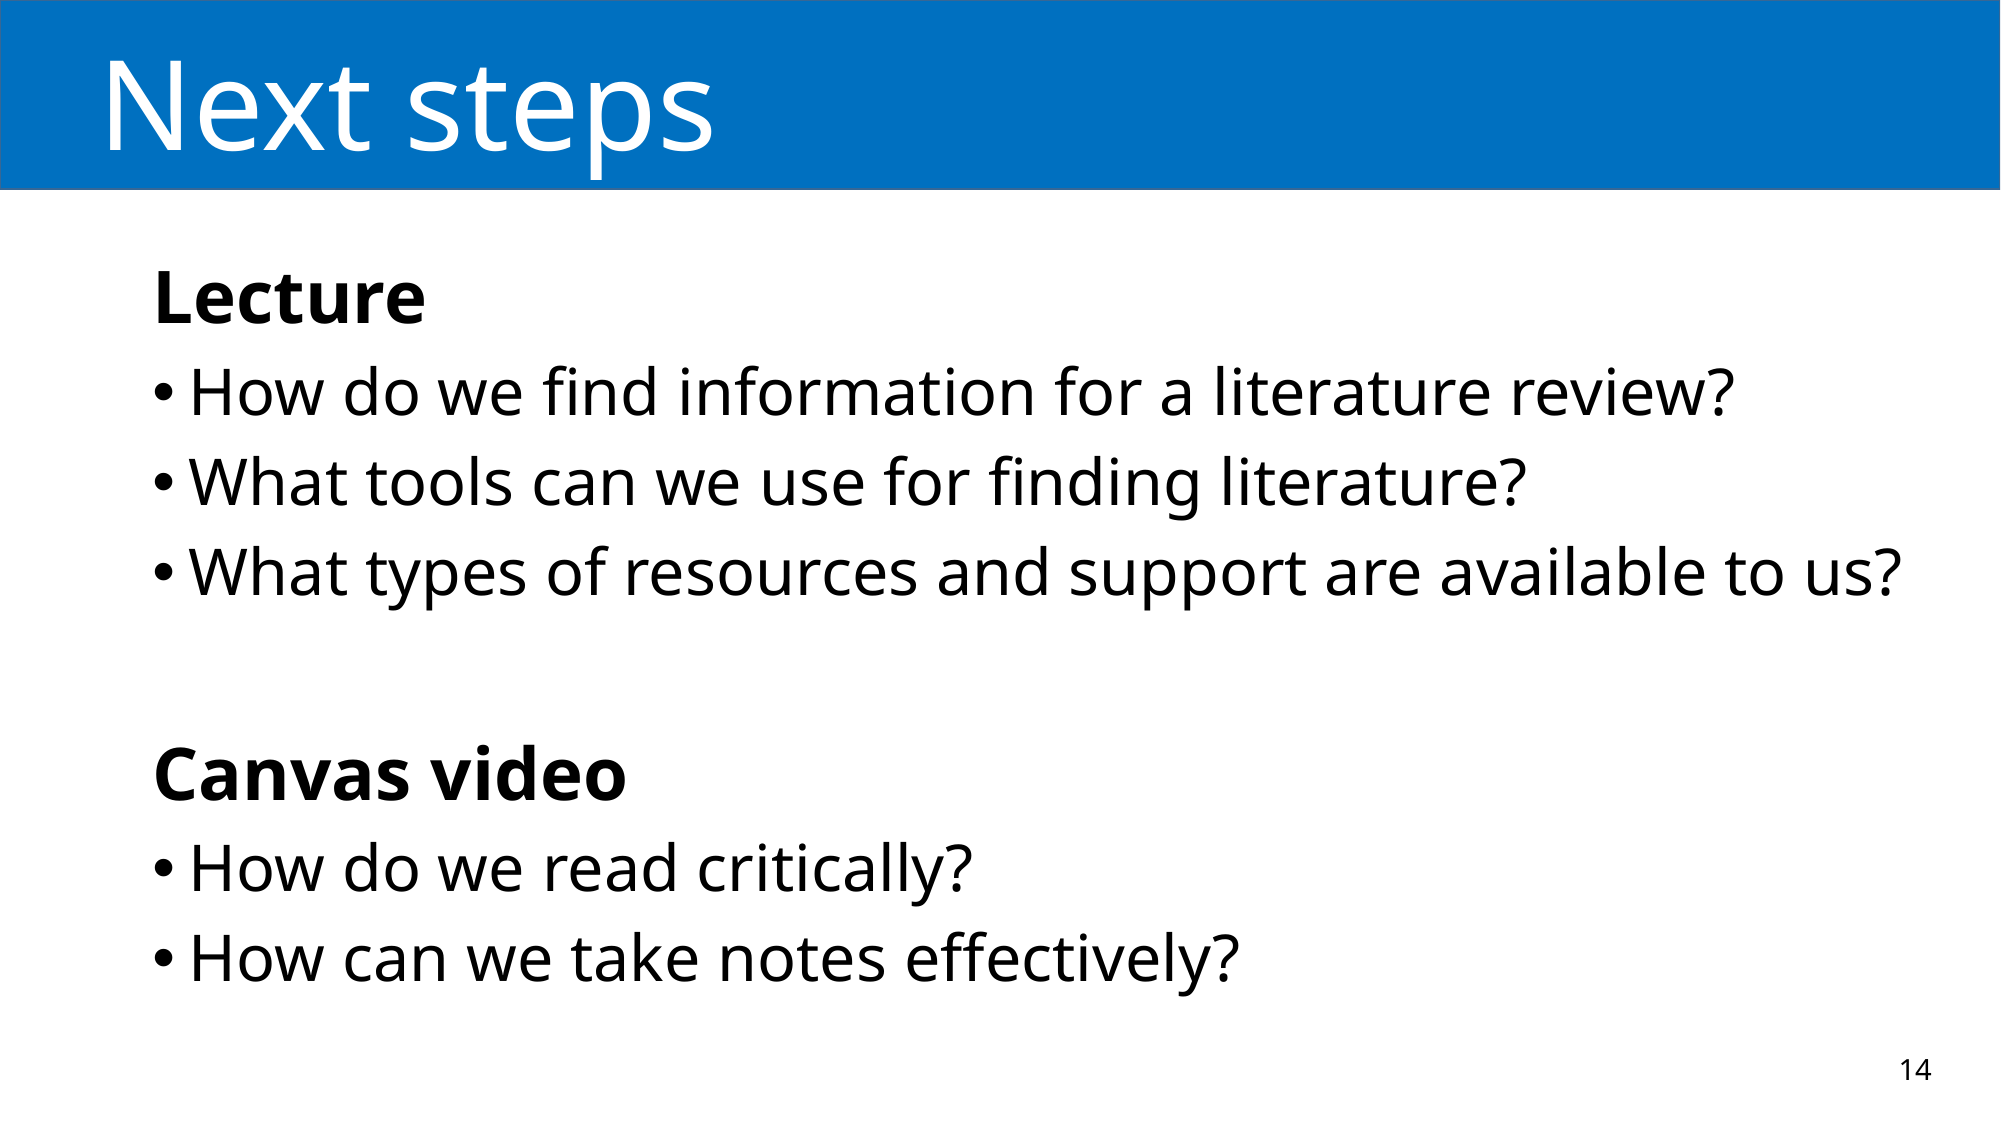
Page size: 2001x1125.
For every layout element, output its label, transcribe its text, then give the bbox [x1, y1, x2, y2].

list Lecture How do we find information for a literature review? What tools can we use for finding literature? What types of resources and support are available to us? Canvas video How do we read critically? How can we take notes effectively? [137, 253, 1960, 1060]
slide_number 14 [1524, 1043, 1947, 1104]
title Next steps [83, 15, 2000, 205]
